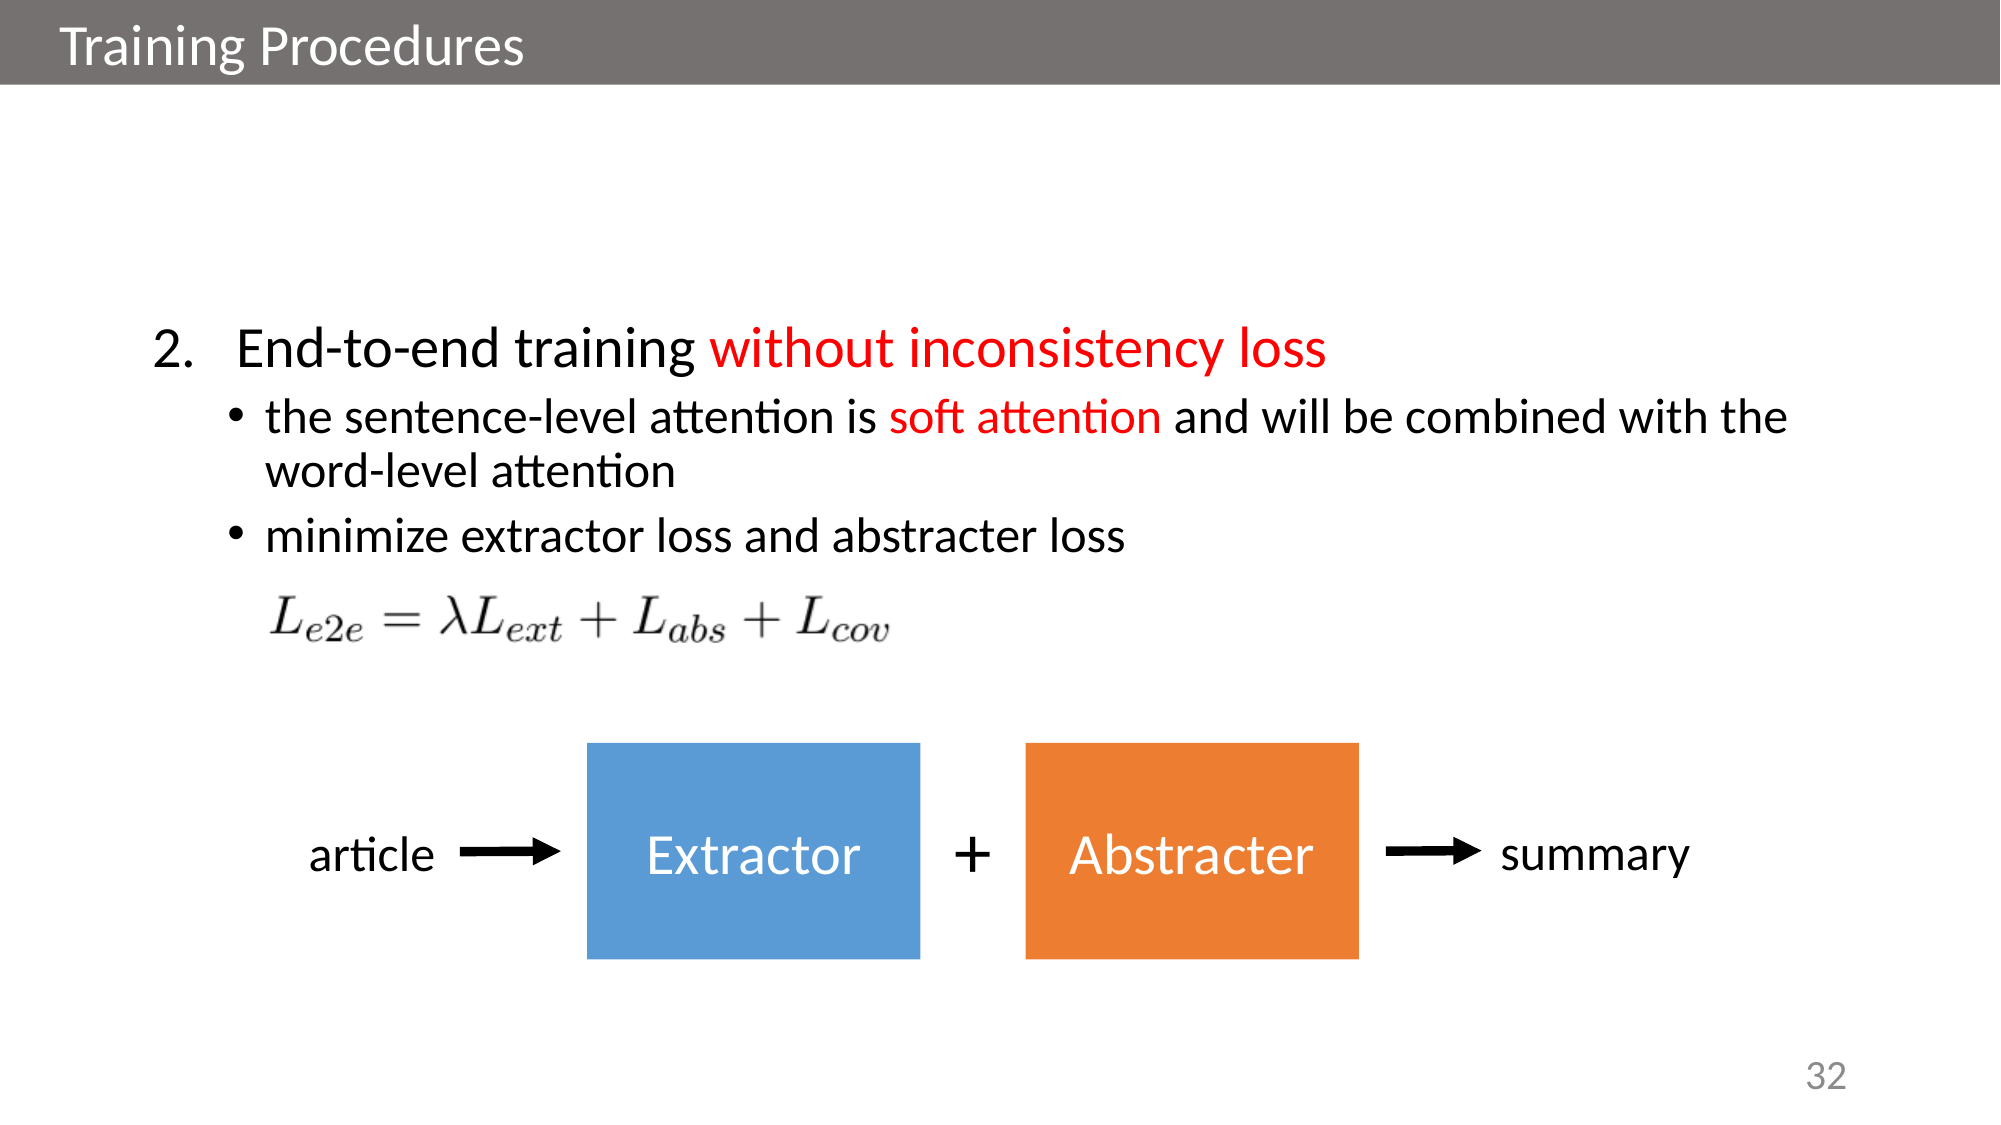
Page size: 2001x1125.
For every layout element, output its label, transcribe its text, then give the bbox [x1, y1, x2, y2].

text_box summary [1481, 813, 1710, 888]
list 2. End-to-end training without inconsistency loss the sentence-level attention is soft attention and will be combined with the word-level attention minimize extractor loss and abstracter loss [137, 309, 1863, 969]
text_box Extractor [586, 742, 921, 961]
text_box Training Procedures [0, 0, 2000, 85]
text_box article [284, 814, 460, 889]
text_box + [928, 796, 1018, 901]
picture [263, 574, 901, 654]
text_box Abstracter [1025, 742, 1360, 961]
slide_number 32 [1412, 1042, 1863, 1103]
